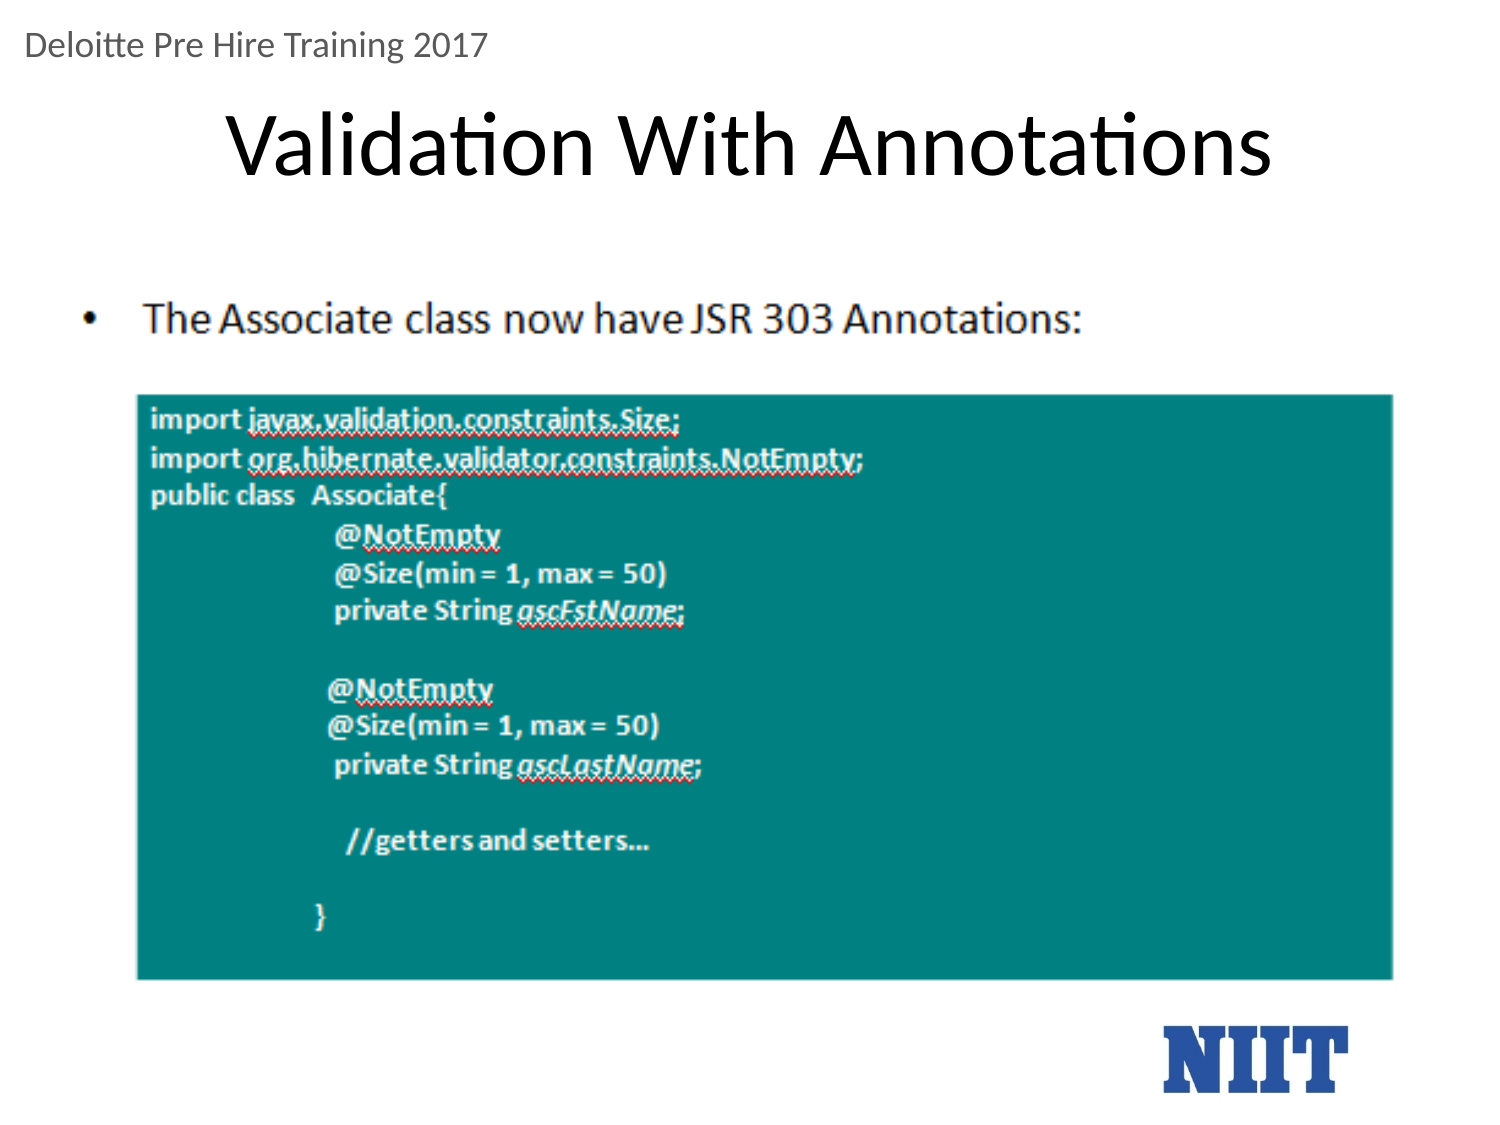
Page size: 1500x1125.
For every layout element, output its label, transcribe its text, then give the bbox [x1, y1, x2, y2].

picture [64, 290, 1438, 1011]
picture [1162, 1024, 1349, 1094]
title Validation With Annotations [75, 45, 1425, 233]
